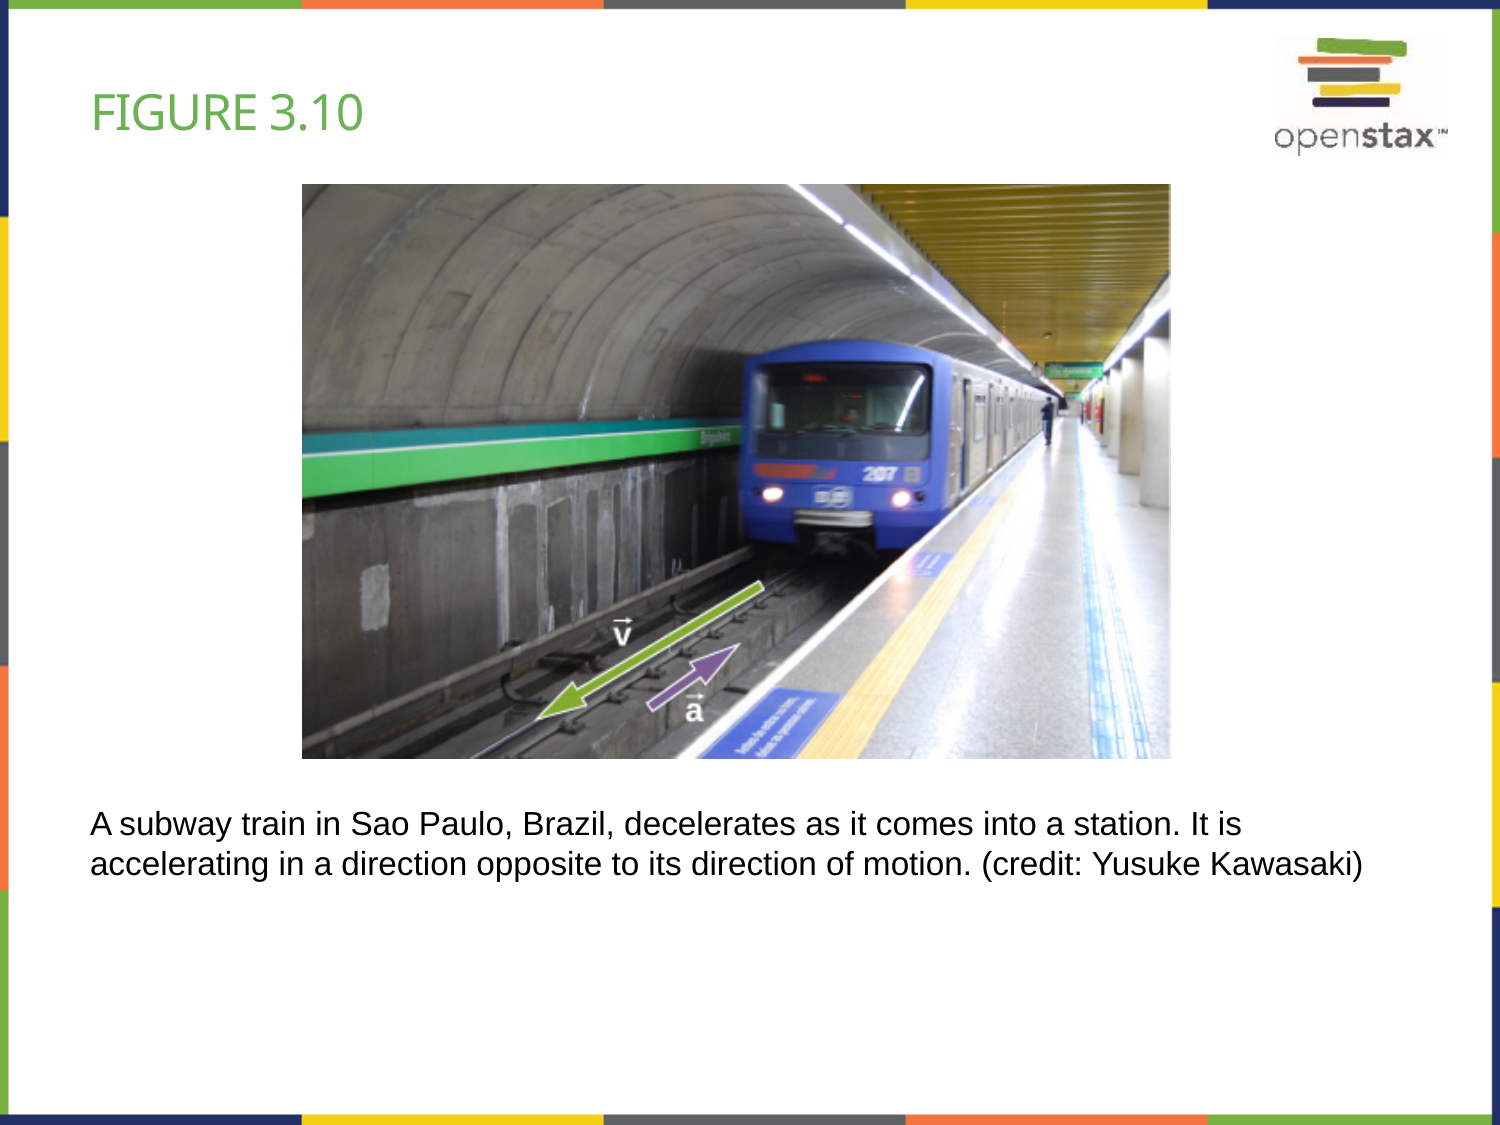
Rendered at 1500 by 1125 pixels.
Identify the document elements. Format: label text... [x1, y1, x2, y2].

title Figure 3.10 [75, 39, 1274, 148]
picture [0, 0, 1500, 1125]
list A subway train in Sao Paulo, Brazil, decelerates as it comes into a station. It is accelerating in a direction opposite to its direction of motion. (credit: Yusuke Kawasaki) [75, 794, 1398, 986]
